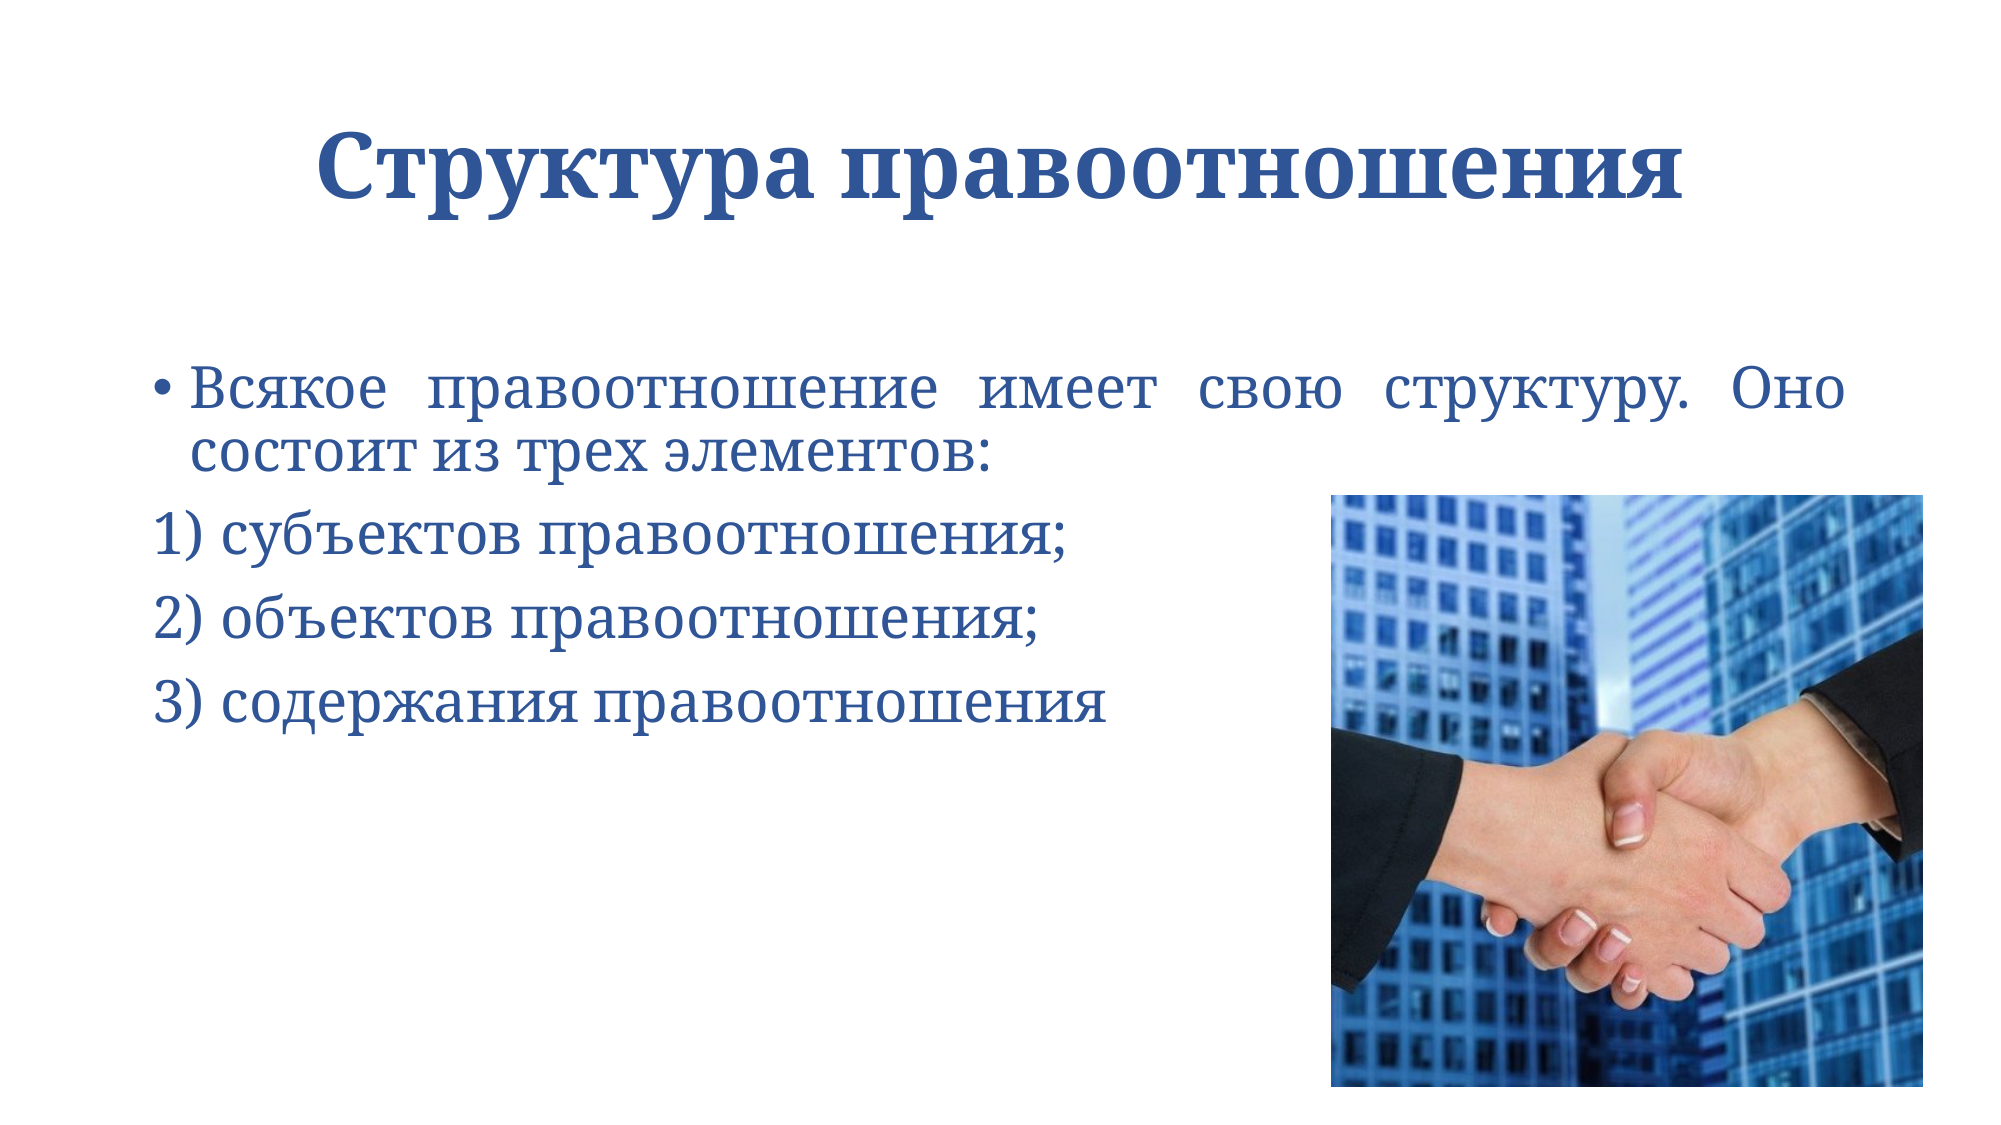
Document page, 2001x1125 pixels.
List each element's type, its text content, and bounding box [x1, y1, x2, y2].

picture [1331, 495, 1923, 1087]
list Всякое правоотношение имеет свою структуру. Оно состоит из трех элементов: 1) субъектов правоотношения; 2) объектов правоотношения; 3) содержания правоотношения [137, 350, 1863, 1014]
title Структура правоотношения [137, 59, 1863, 278]
